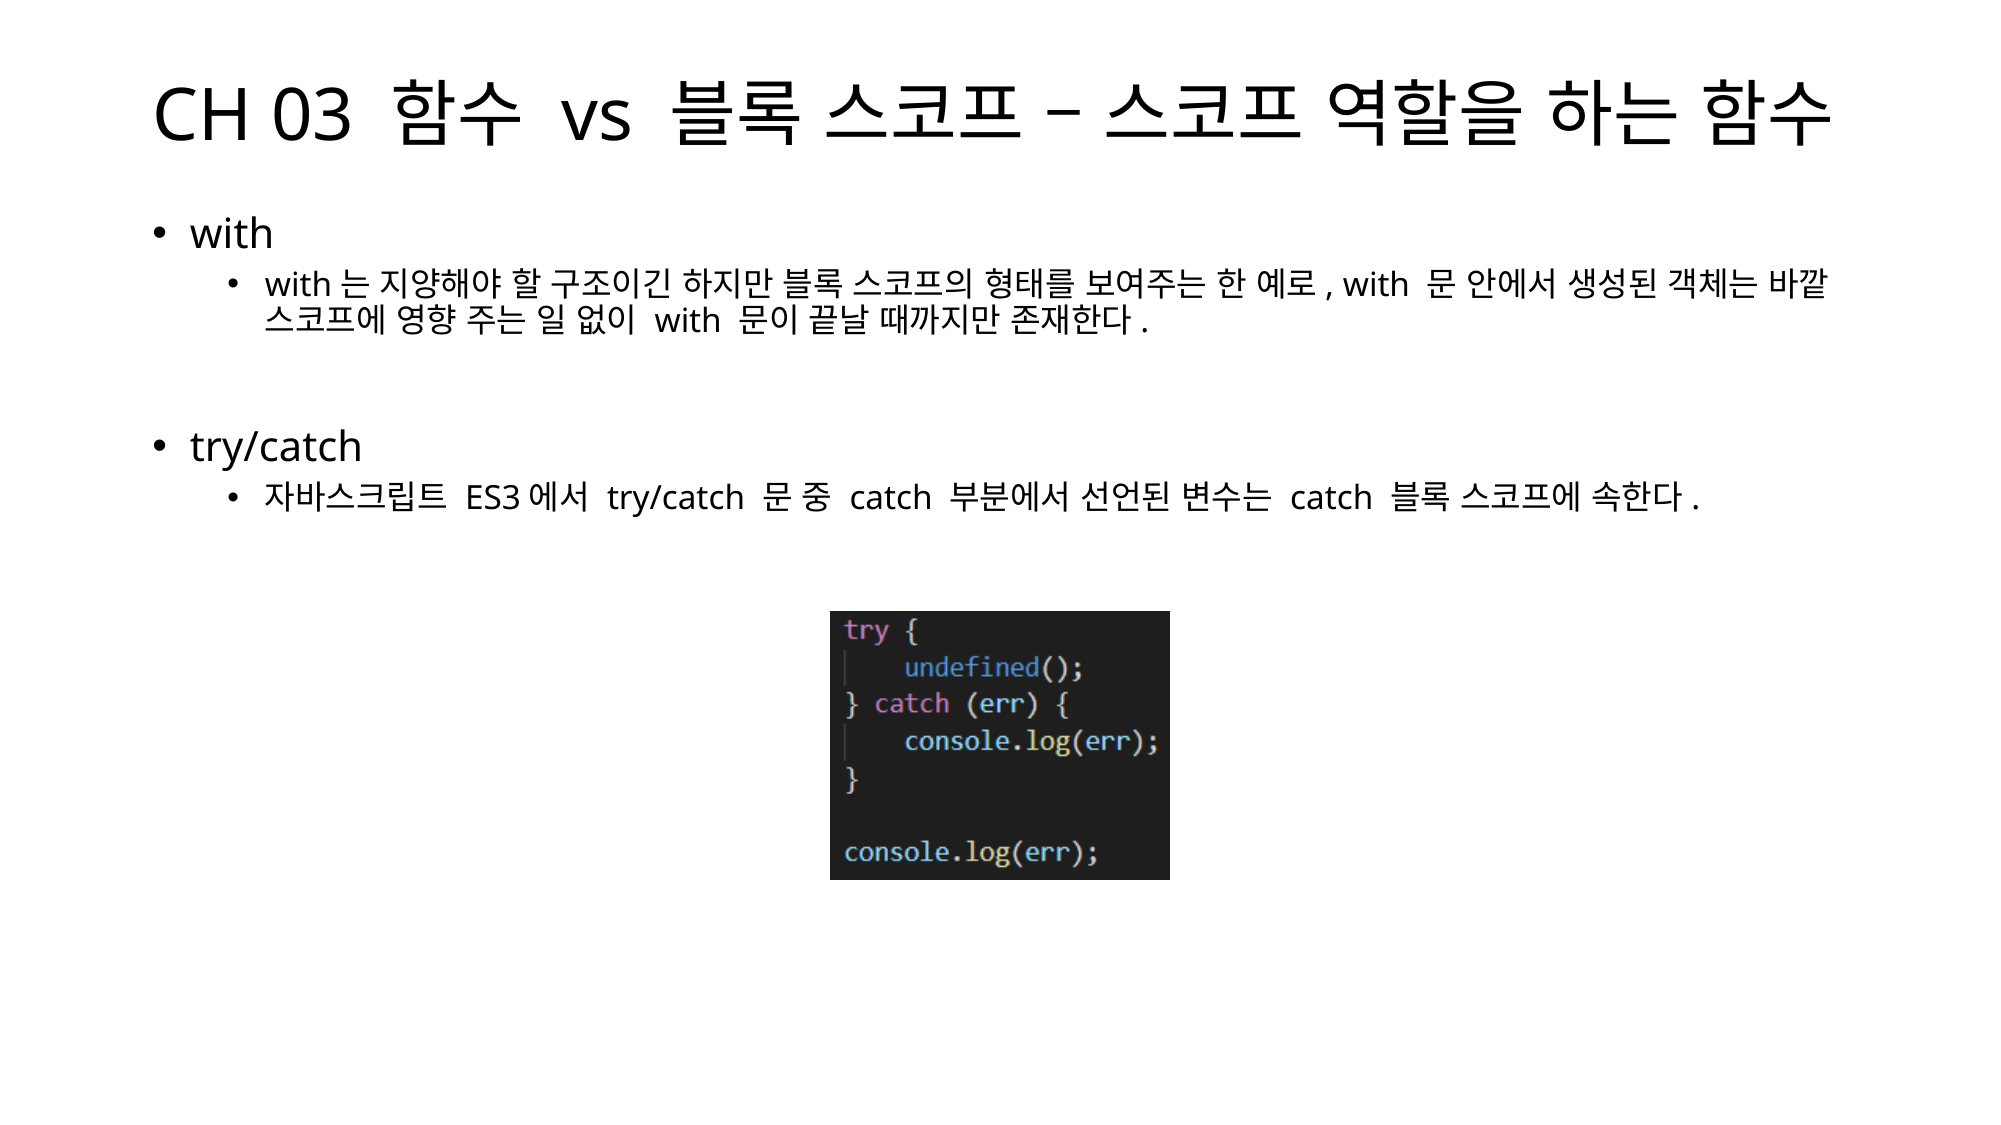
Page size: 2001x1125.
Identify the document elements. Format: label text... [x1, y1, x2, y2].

list with with는 지양해야 할 구조이긴 하지만 블록 스코프의 형태를 보여주는 한 예로, with 문 안에서 생성된 객체는 바깥 스코프에 영향 주는 일 없이 with 문이 끝날 때까지만 존재한다. try/catch 자바스크립트 ES3에서 try/catch 문 중 catch 부분에서 선언된 변수는 catch 블록 스코프에 속한다. [137, 204, 1863, 1067]
title CH 03 함수 vs 블록 스코프 – 스코프 역할을 하는 함수 [137, 59, 1863, 175]
picture [830, 611, 1170, 881]
